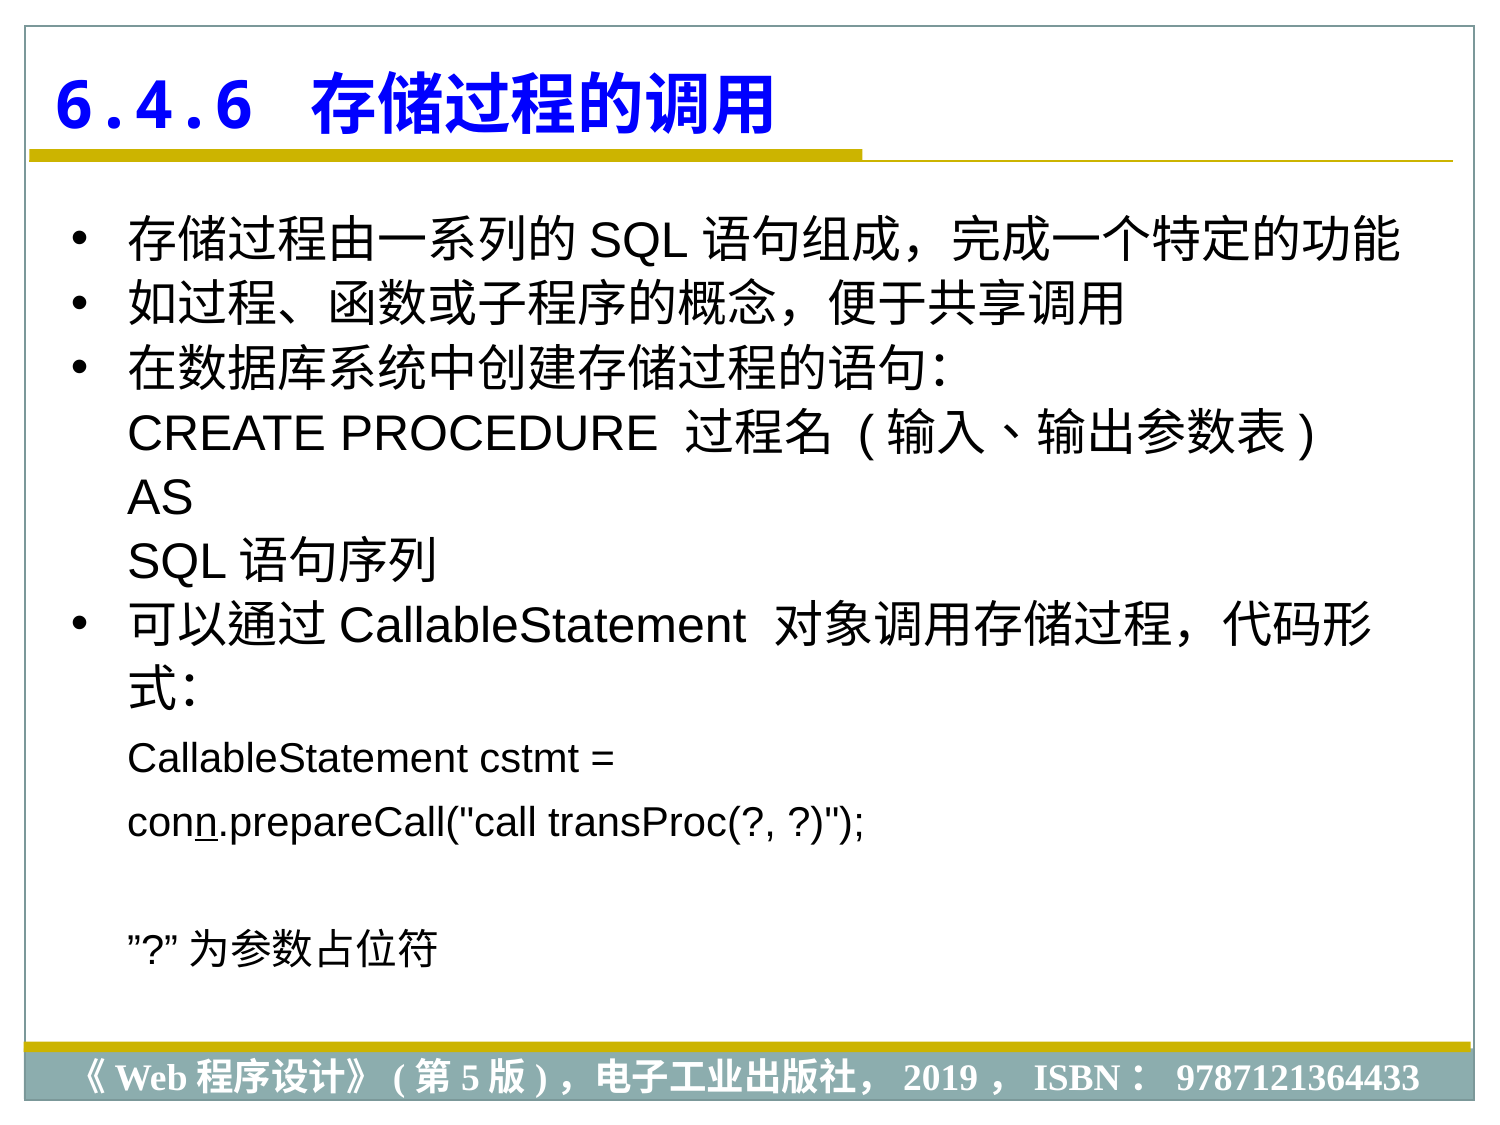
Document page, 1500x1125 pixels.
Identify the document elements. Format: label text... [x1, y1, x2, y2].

text_box [46, 35, 1465, 149]
text_box 存储过程由一系列的SQL语句组成，完成一个特定的功能 如过程、函数或子程序的概念，便于共享调用 在数据库系统中创建存储过程的语句： CREATE PROCEDURE 过程名 (输入、输出参数表) AS SQL语句序列 可以通过CallableStatement 对象调用存储过程，代码形式： CallableStatement cstmt = conn.prepareCall("call transProc(?, ?)"); ”?”为参数占位符 [55, 196, 1459, 1125]
text_box 6.4.6 存储过程的调用 [40, 54, 793, 150]
